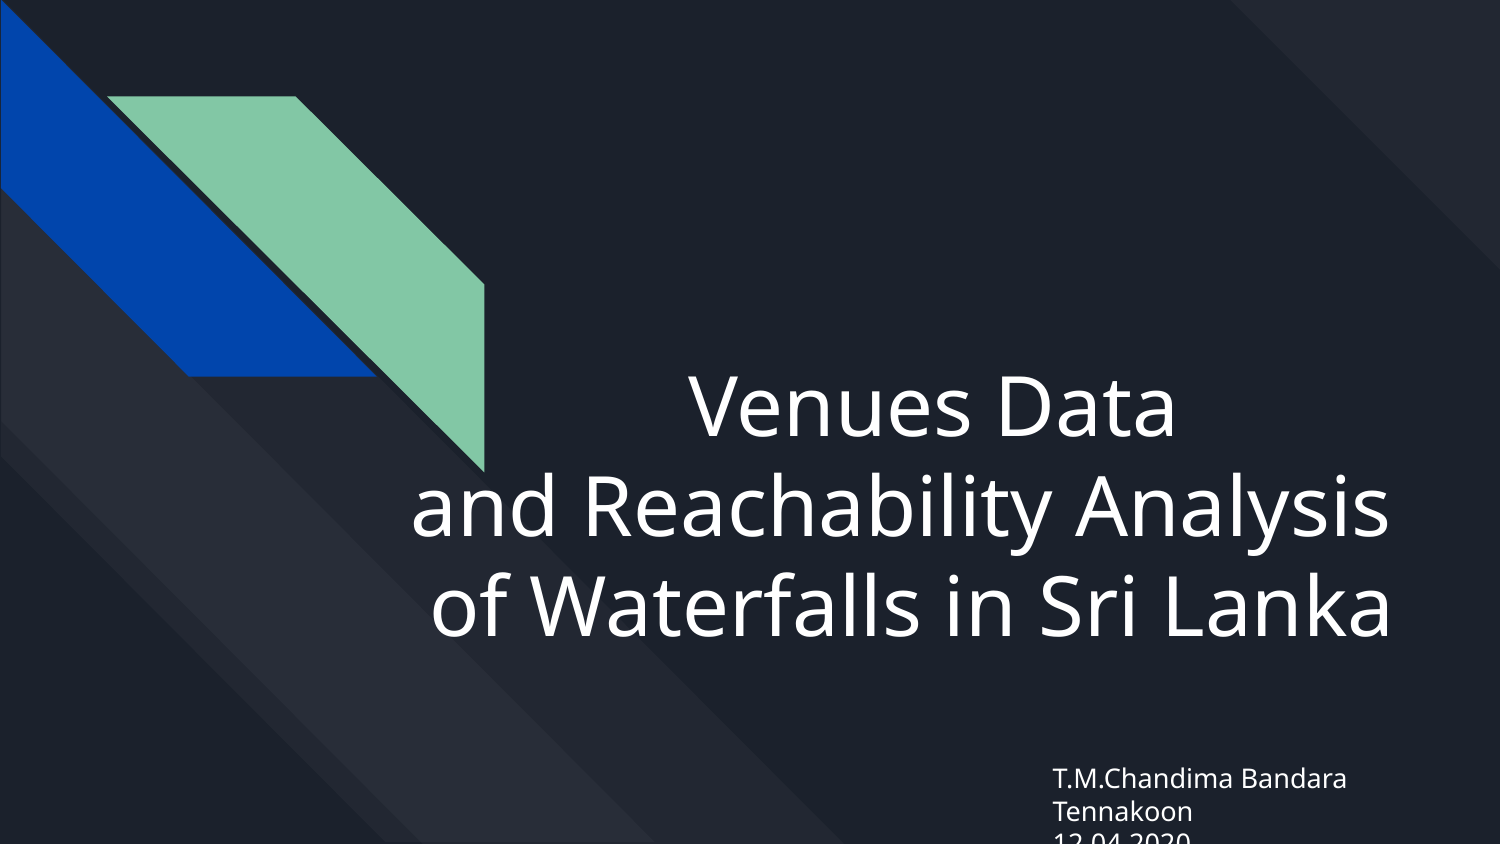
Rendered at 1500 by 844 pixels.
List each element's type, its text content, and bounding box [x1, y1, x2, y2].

title Venues Data and Reachability Analysis of Waterfalls in Sri Lanka [346, 337, 1500, 597]
subtitle T.M.Chandima Bandara Tennakoon 12.04.2020 [1037, 746, 1486, 830]
